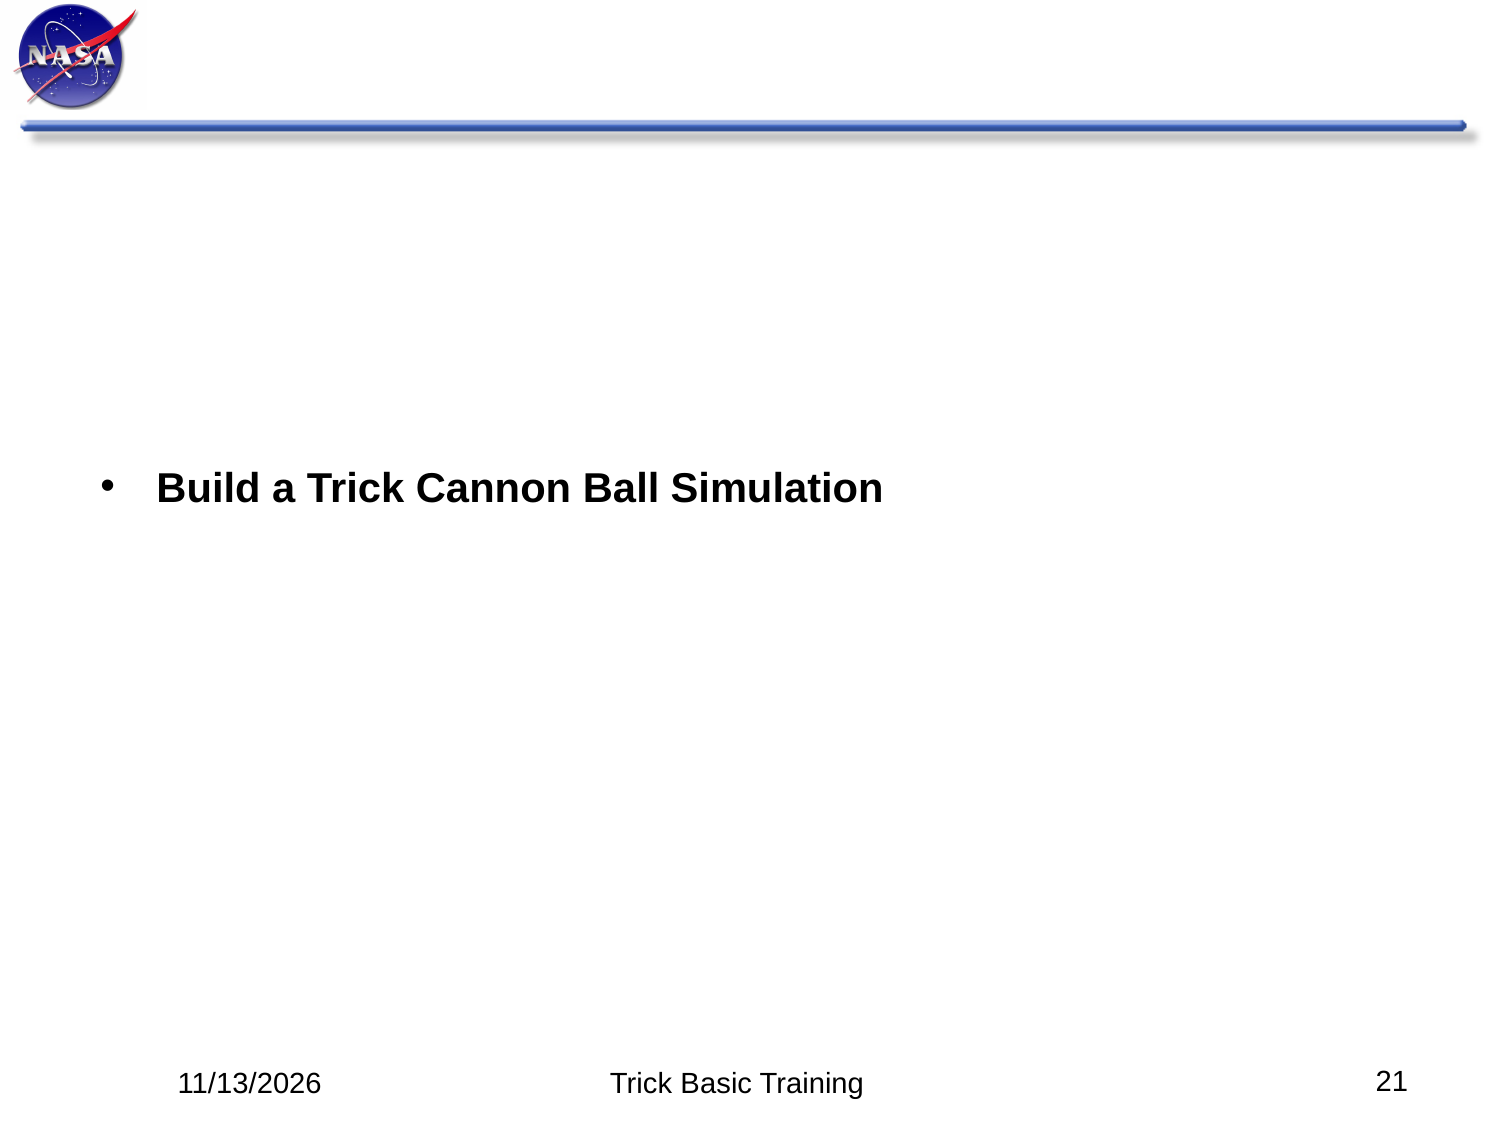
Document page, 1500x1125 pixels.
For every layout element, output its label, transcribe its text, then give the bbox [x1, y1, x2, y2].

slide_number 21 [1072, 1054, 1424, 1115]
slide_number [74, 1056, 425, 1107]
footer Trick Basic Training [499, 1056, 975, 1116]
list Build a Trick Cannon Ball Simulation [85, 453, 1442, 536]
picture [16, 114, 1484, 154]
picture [0, 0, 147, 110]
